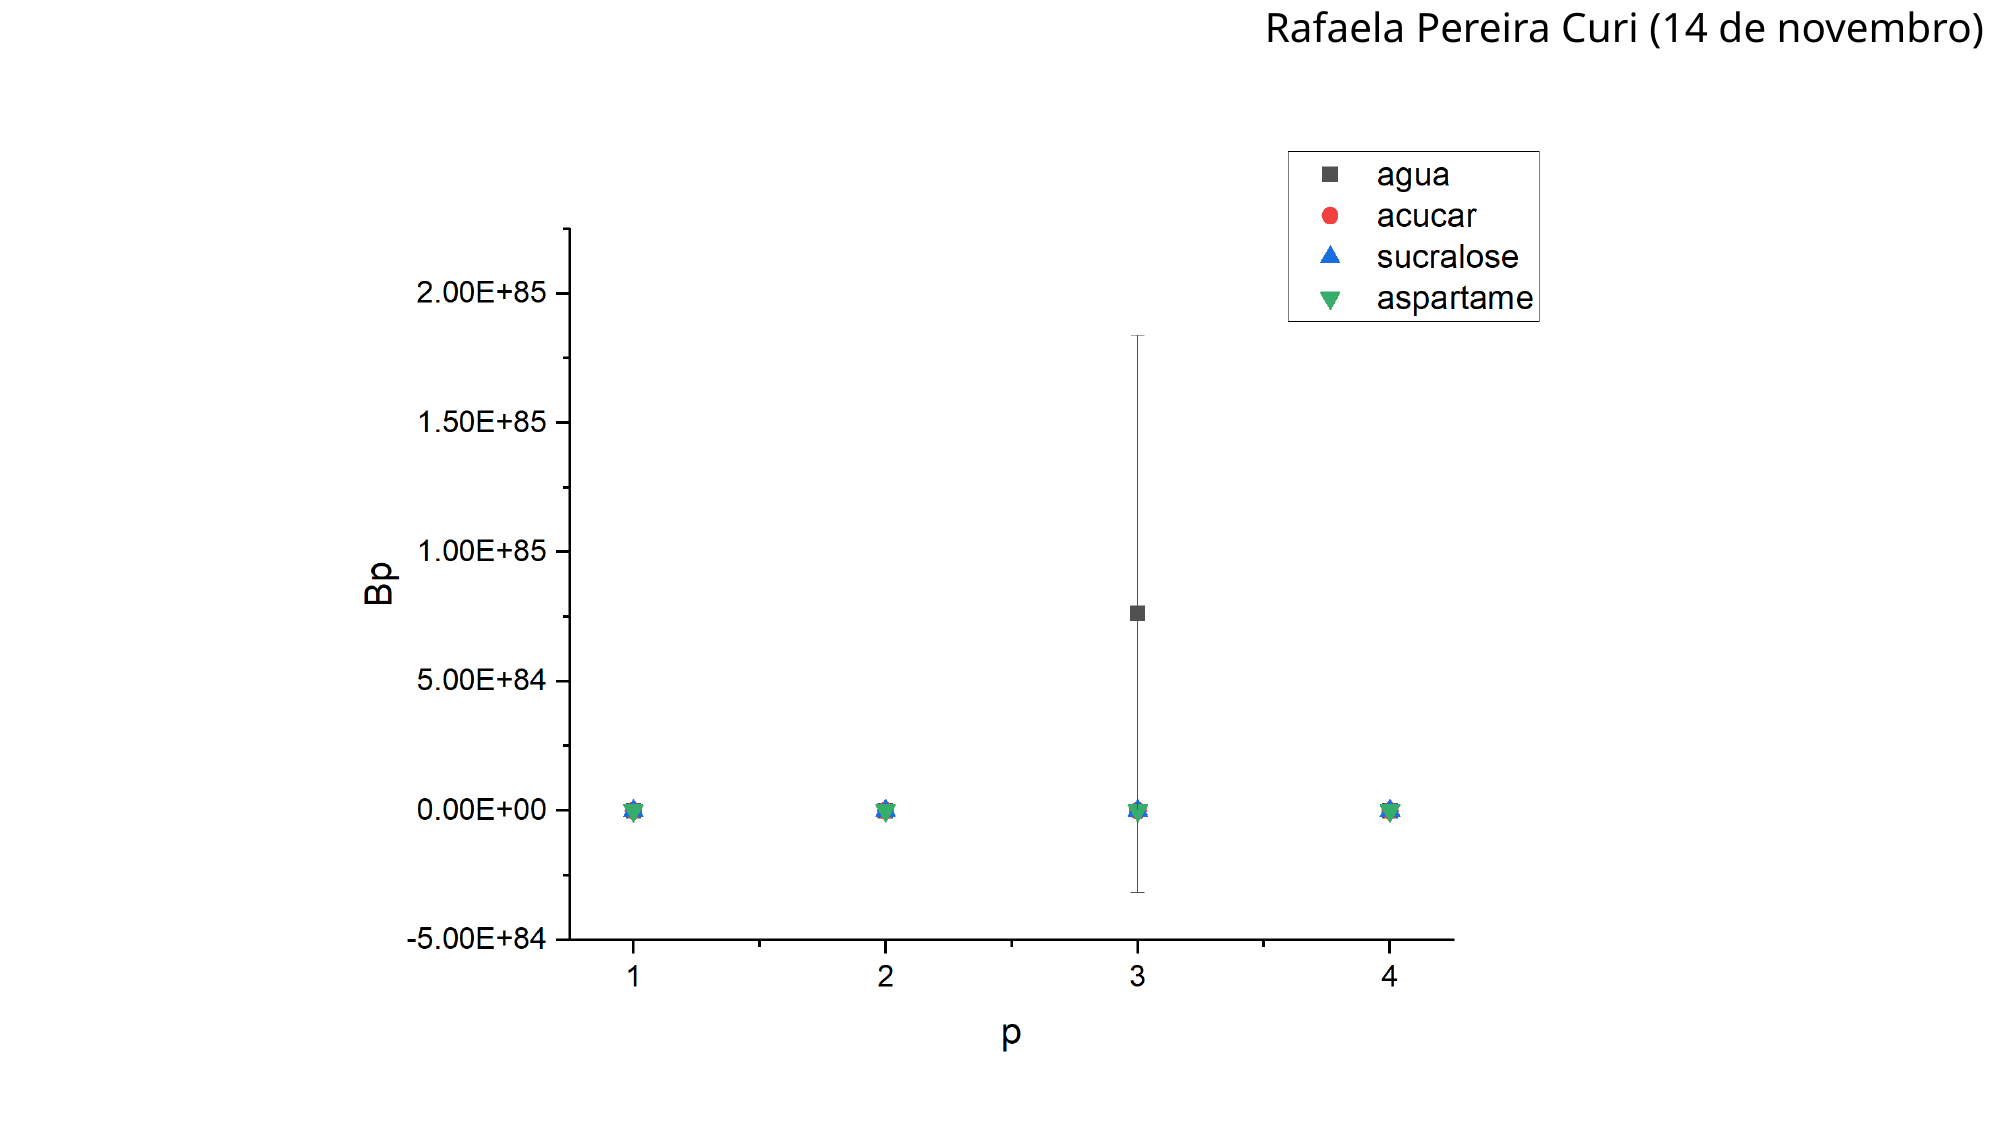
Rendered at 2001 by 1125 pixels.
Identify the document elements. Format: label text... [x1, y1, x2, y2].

title Rafaela Pereira Curi (14 de novembro) [83, 0, 2000, 59]
picture [344, 142, 1562, 1074]
